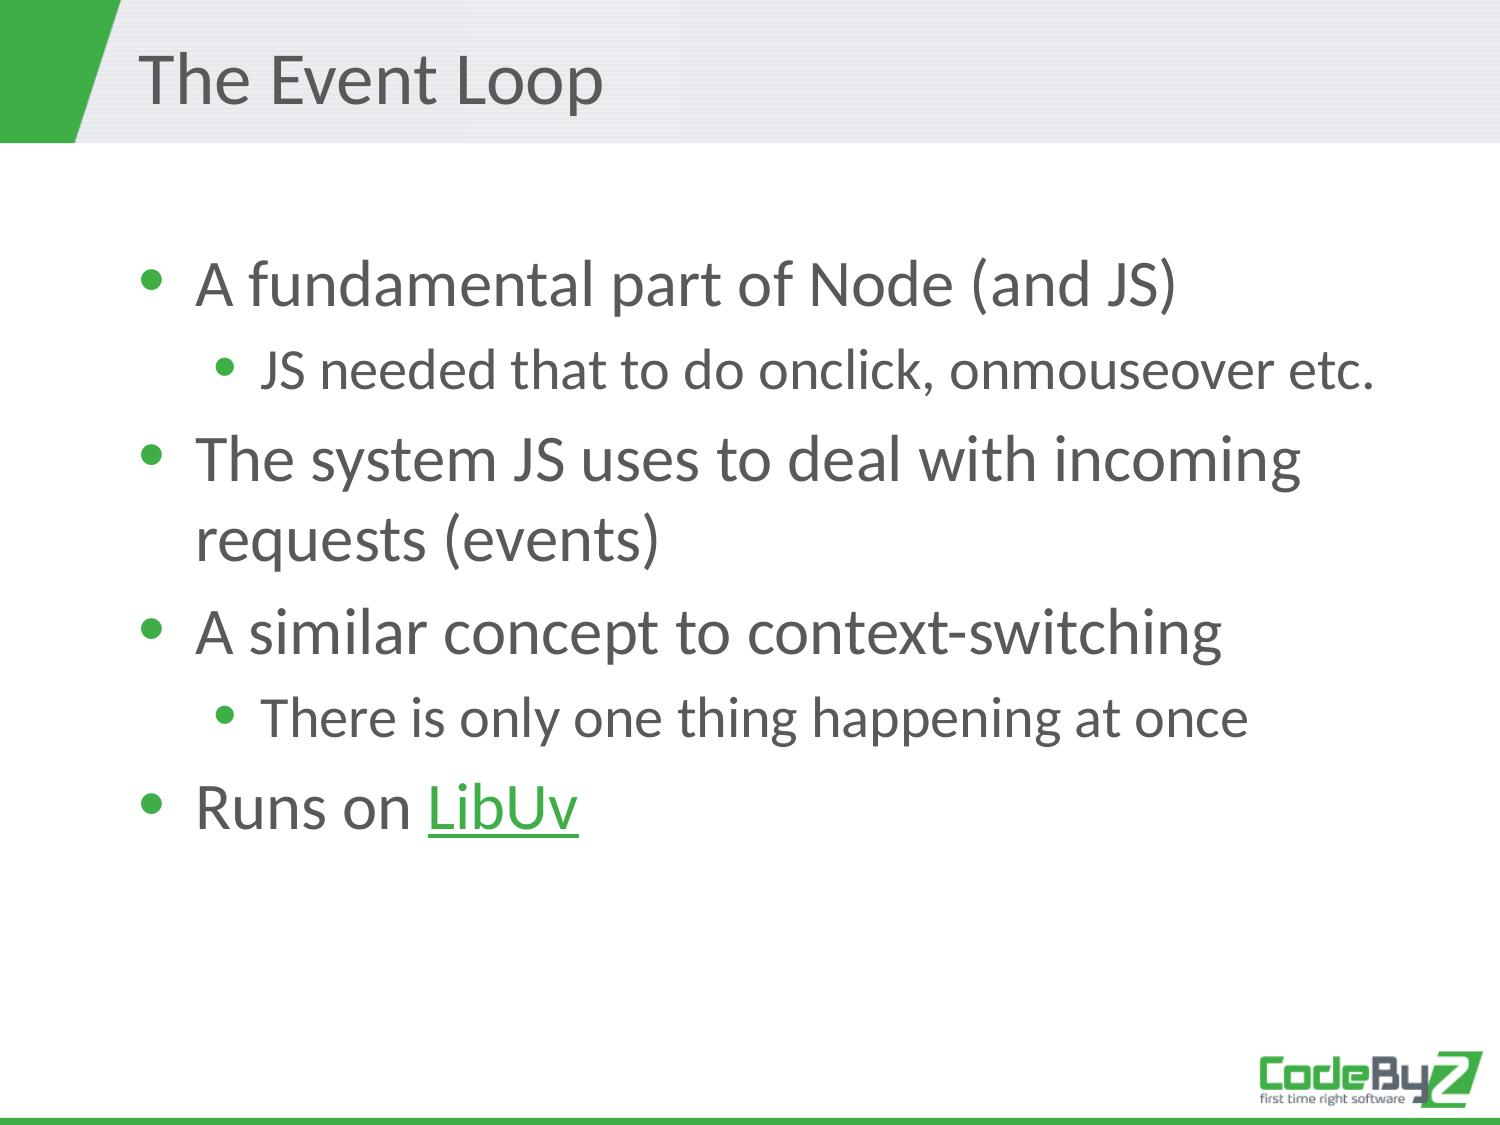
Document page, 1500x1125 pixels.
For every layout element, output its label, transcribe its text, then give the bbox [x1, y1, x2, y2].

list A fundamental part of Node (and JS) JS needed that to do onclick, onmouseover etc. The system JS uses to deal with incoming requests (events) A similar concept to context-switching There is only one thing happening at once Runs on LibUv [123, 231, 1425, 975]
title The Event Loop [123, 0, 1425, 149]
picture [0, 0, 1500, 1117]
